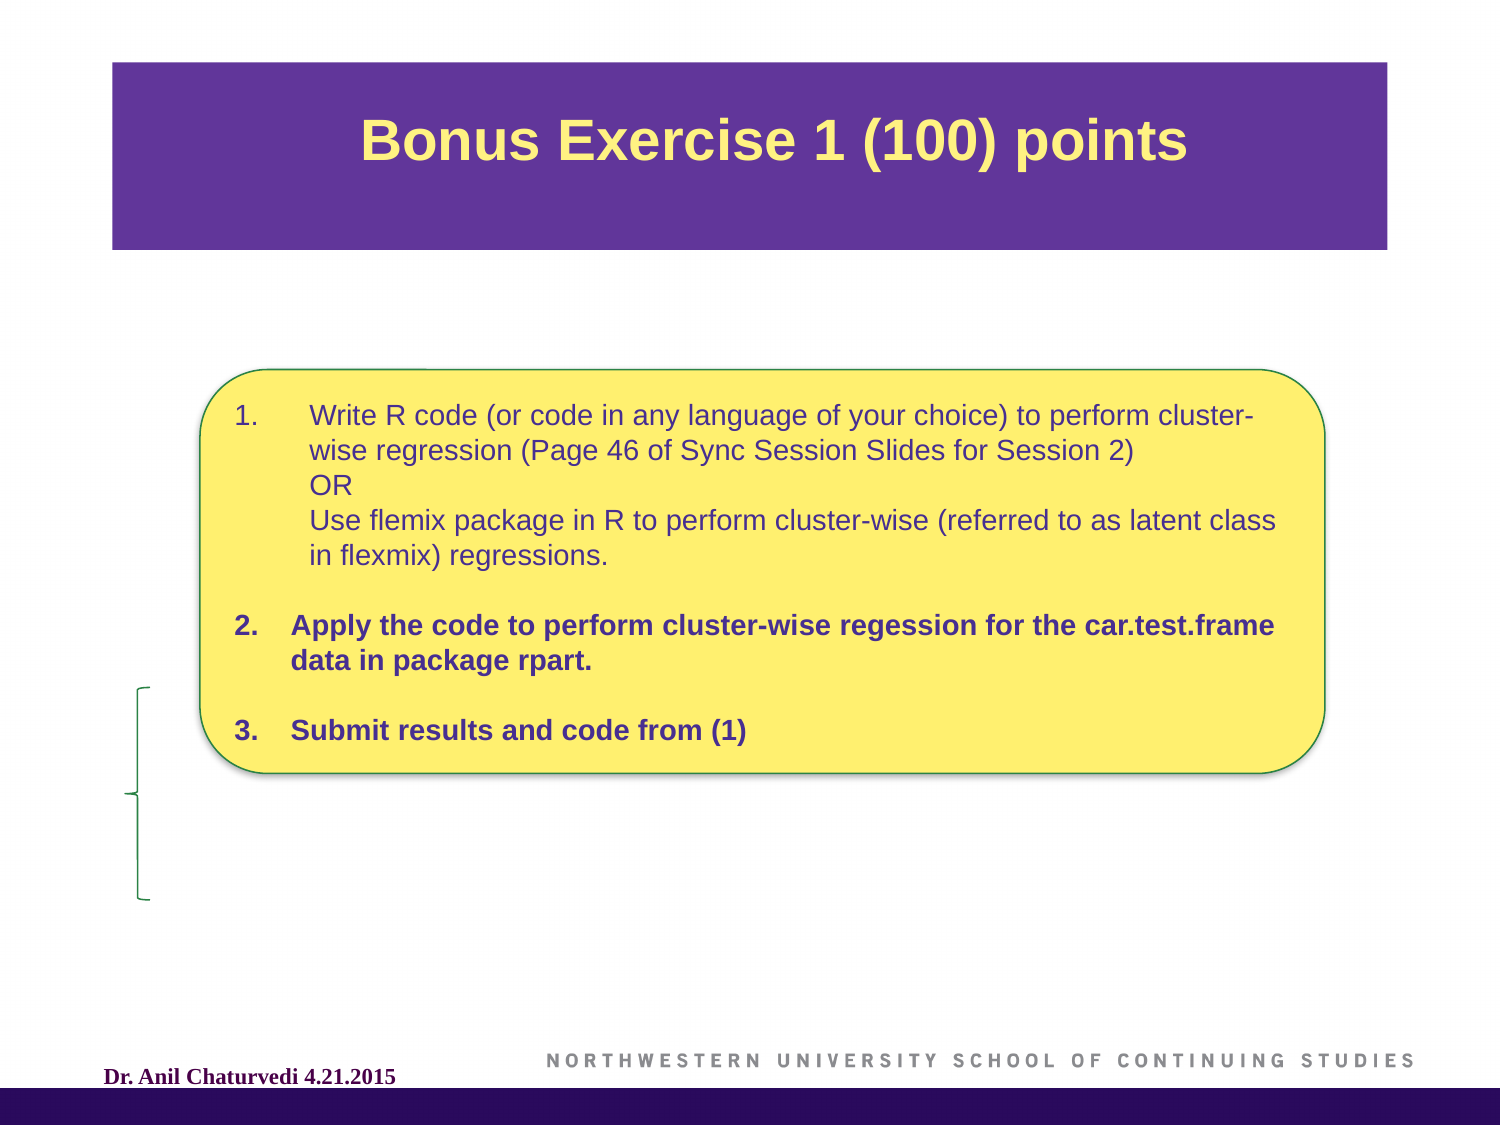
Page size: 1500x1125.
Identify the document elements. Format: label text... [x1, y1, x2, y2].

text_box Write R code (or code in any language of your choice) to perform cluster-wise regression (Page 46 of Sync Session Slides for Session 2) OR Use flemix package in R to perform cluster-wise (referred to as latent class in flexmix) regressions. Apply the code to perform cluster-wise regession for the car.test.frame data in package rpart. Submit results and code from (1) [199, 368, 1326, 775]
text_box [124, 686, 151, 901]
footer Dr. Anil Chaturvedi 4.21.2015 [0, 1062, 500, 1088]
text_box [162, 199, 1299, 332]
text_box Bonus Exercise 1 (100) points [243, 75, 1307, 200]
picture [0, 0, 1500, 1125]
